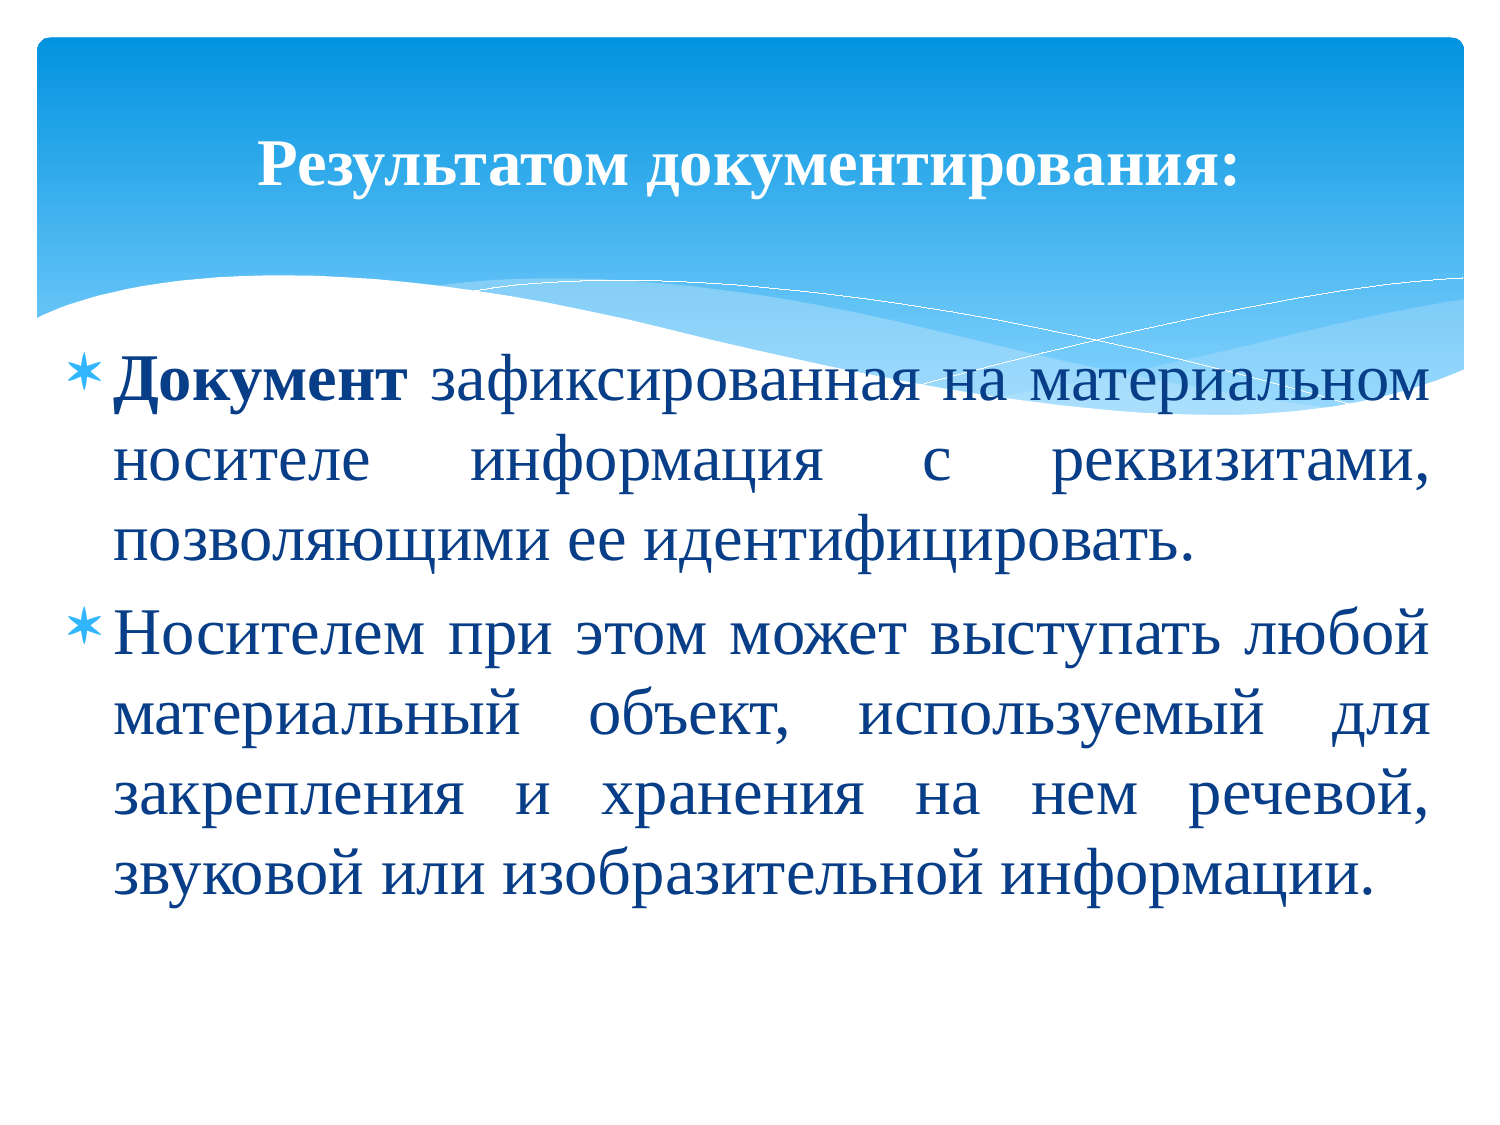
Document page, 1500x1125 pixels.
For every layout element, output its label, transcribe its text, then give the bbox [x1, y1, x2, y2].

list Документ зафиксированная на материальном носителе информация с реквизитами, позволяющими ее идентифицировать. Носителем при этом может выступать любой материальный объект, используемый для закрепления и хранения на нем речевой, звуковой или изобразительной информации. [53, 326, 1447, 1005]
title Результатом документирования: [75, 55, 1425, 261]
